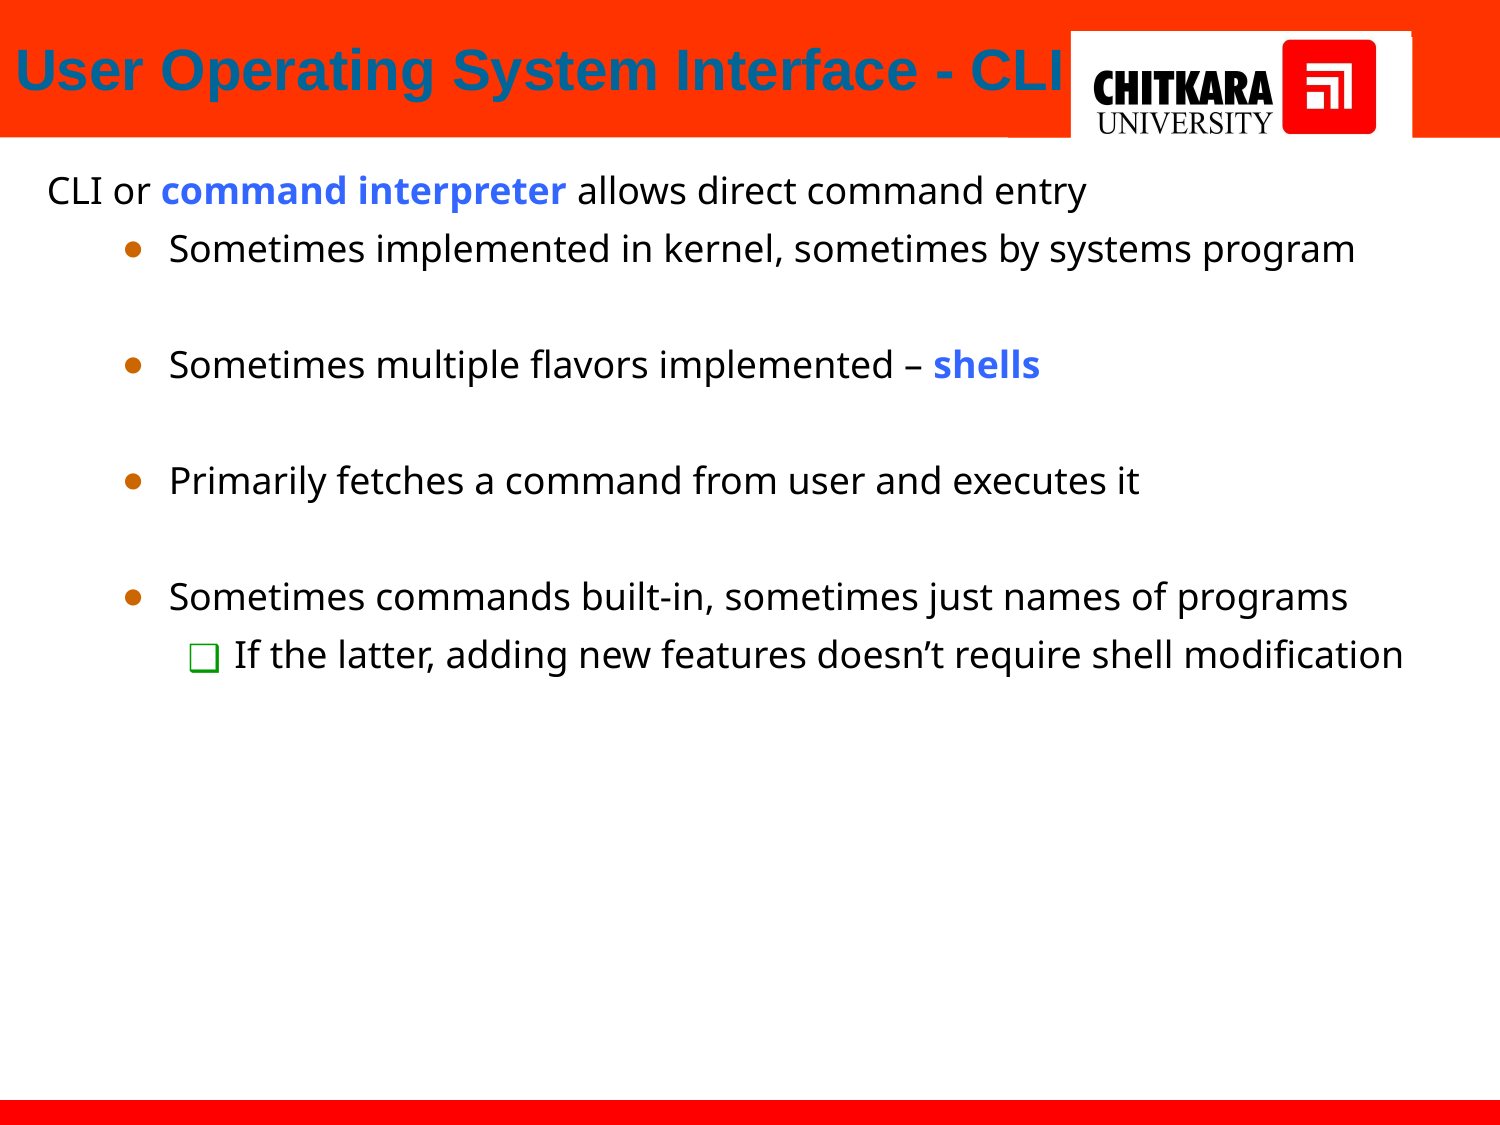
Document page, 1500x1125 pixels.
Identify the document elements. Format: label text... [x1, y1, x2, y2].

title User Operating System Interface - CLI [0, 14, 1350, 110]
list CLI or command interpreter allows direct command entry Sometimes implemented in kernel, sometimes by systems program Sometimes multiple flavors implemented – shells Primarily fetches a command from user and executes it Sometimes commands built-in, sometimes just names of programs If the latter, adding new features doesn’t require shell modification [31, 159, 1469, 937]
picture [1074, 37, 1391, 138]
